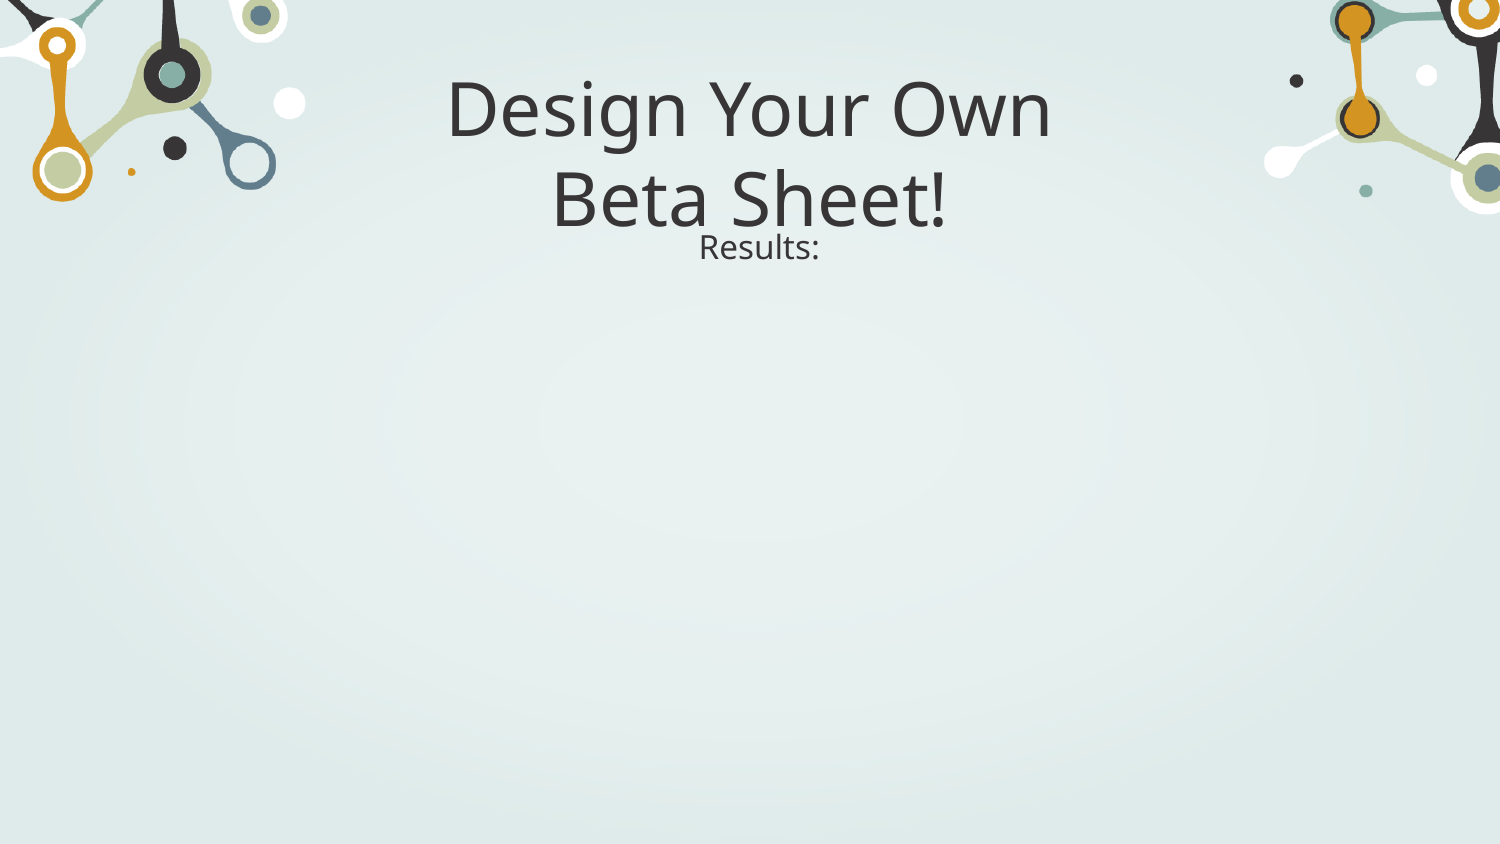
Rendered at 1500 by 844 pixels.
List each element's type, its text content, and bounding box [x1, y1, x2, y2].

title Design Your Own Beta Sheet! [397, 46, 1103, 150]
subtitle Results: [89, 214, 1411, 319]
picture [0, 0, 1500, 844]
